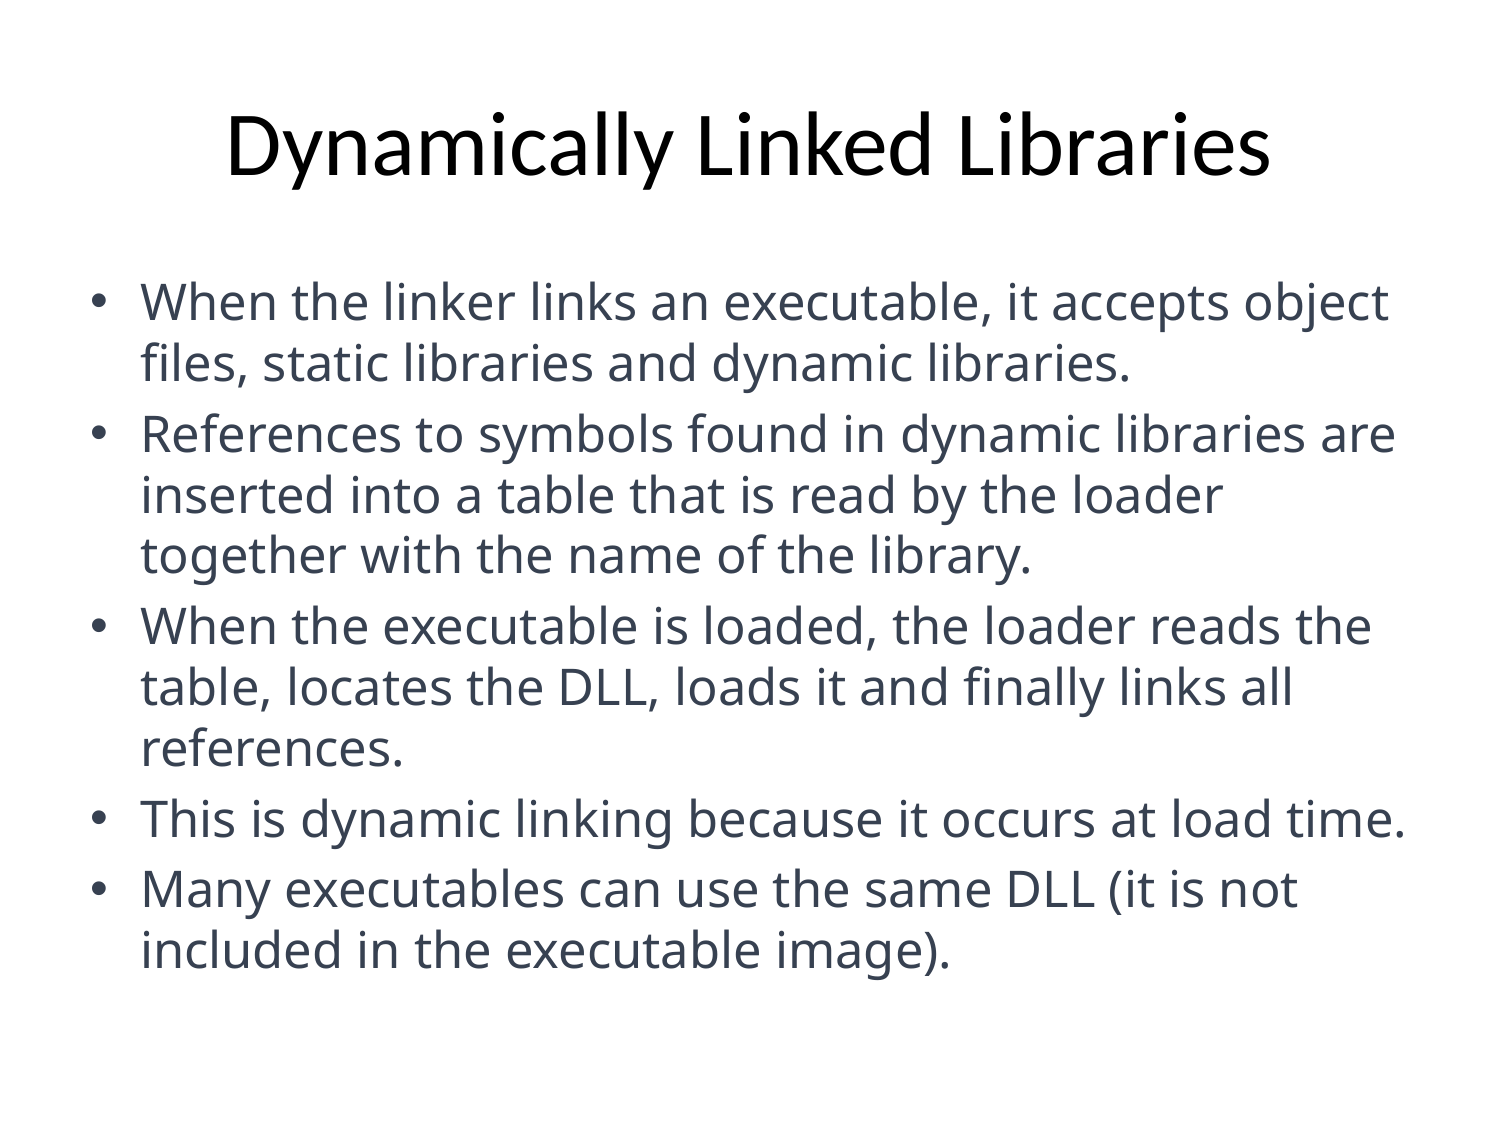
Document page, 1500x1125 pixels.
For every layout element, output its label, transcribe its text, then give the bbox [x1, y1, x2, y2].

title Dynamically Linked Libraries [75, 45, 1425, 233]
list When the linker links an executable, it accepts object files, static libraries and dynamic libraries. References to symbols found in dynamic libraries are inserted into a table that is read by the loader together with the name of the library. When the executable is loaded, the loader reads the table, locates the DLL, loads it and finally links all references. This is dynamic linking because it occurs at load time. Many executables can use the same DLL (it is not included in the executable image). [75, 262, 1425, 1005]
